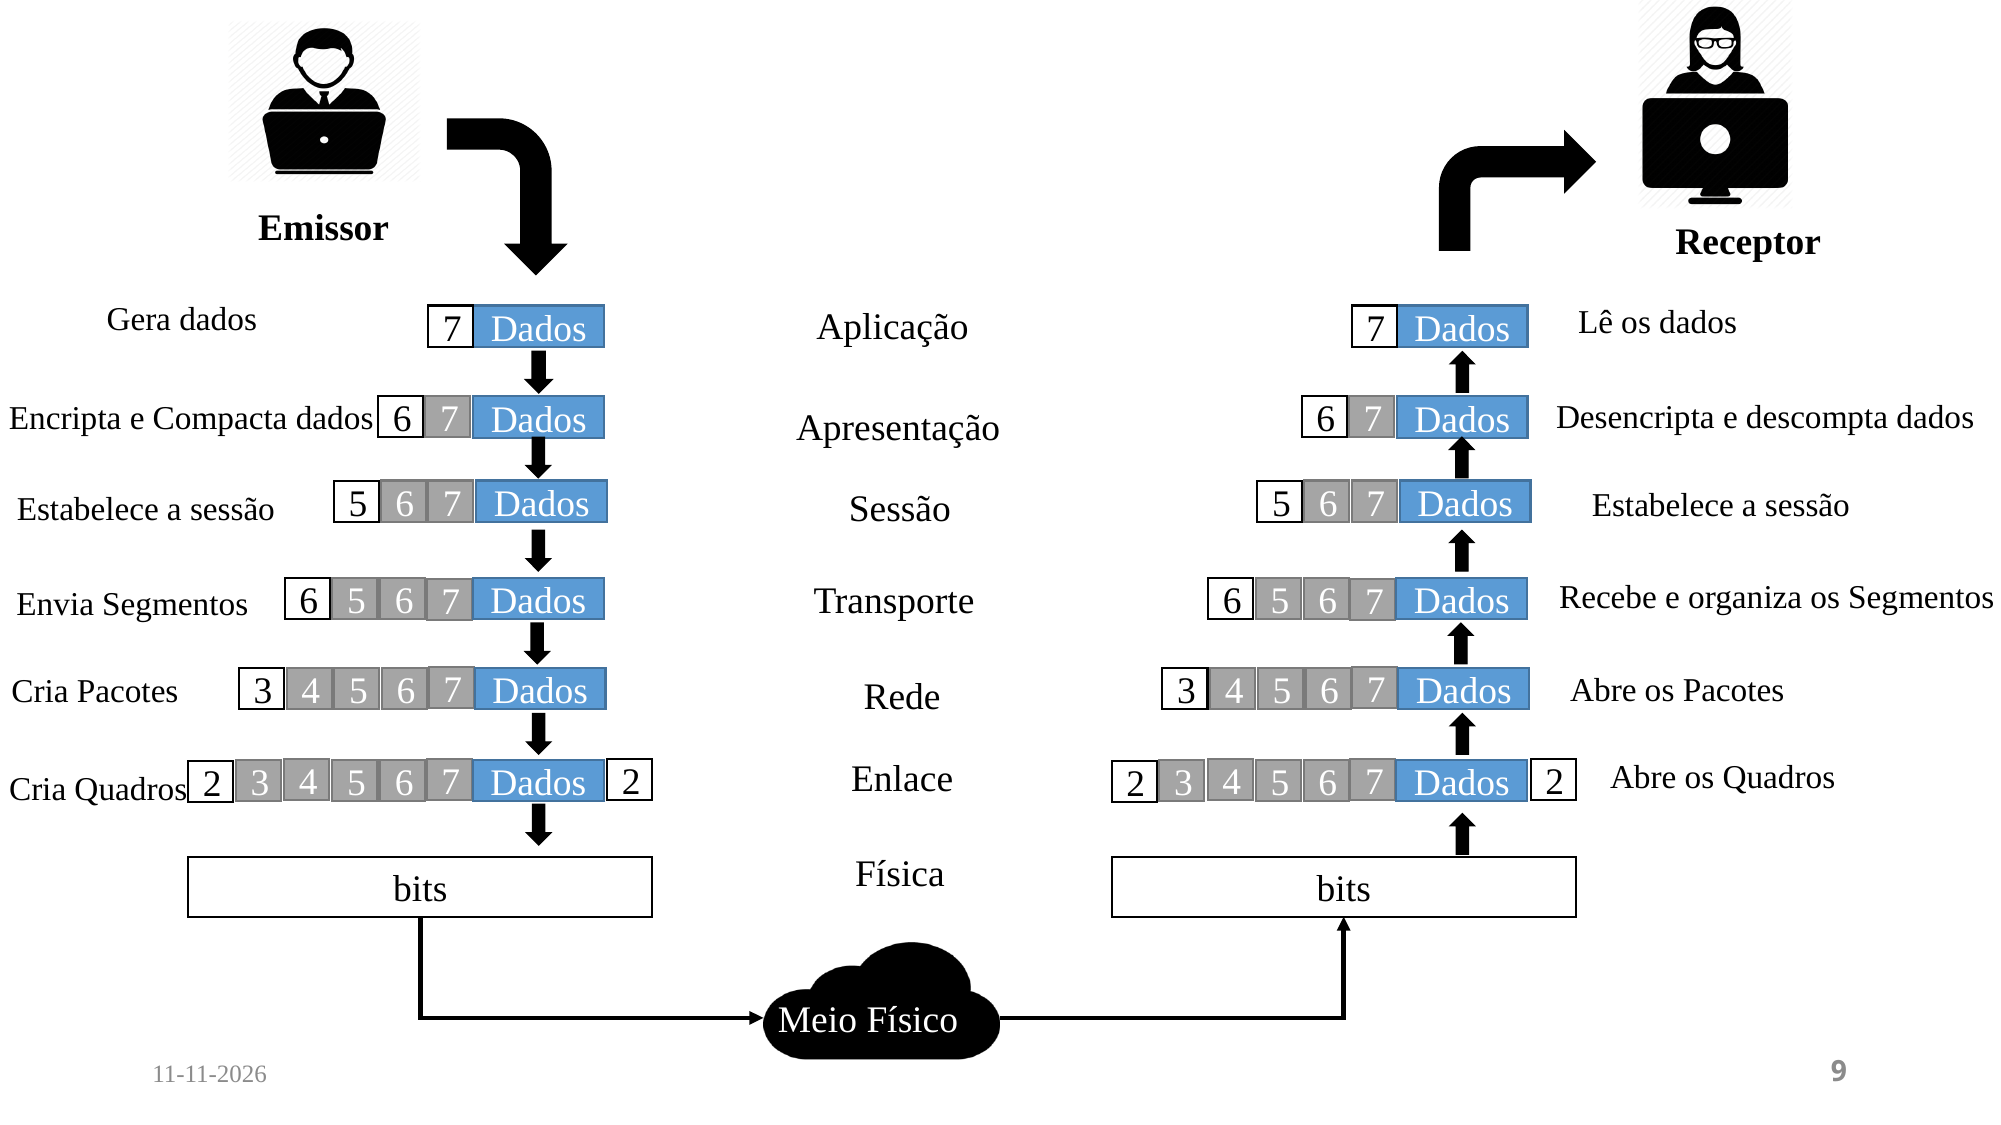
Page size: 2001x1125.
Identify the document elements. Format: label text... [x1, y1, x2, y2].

text_box Encripta e Compacta dados [0, 388, 398, 444]
text_box 6 [1301, 395, 1348, 438]
text_box Enlace [836, 746, 969, 806]
text_box Dados [472, 395, 605, 439]
text_box Recebe e organiza os Segmentos [1544, 567, 2000, 623]
text_box Estabelece a sessão [1577, 476, 1866, 531]
text_box 6 [1303, 577, 1350, 620]
text_box 4 [283, 758, 330, 801]
text_box [523, 350, 554, 394]
text_box bits [187, 856, 540, 918]
text_box 3 [235, 759, 282, 802]
text_box 5 [1256, 480, 1303, 523]
text_box 5 [331, 759, 379, 802]
text_box 6 [1303, 479, 1350, 523]
text_box Dados [472, 759, 605, 802]
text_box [540, 795, 643, 1125]
text_box Dados [472, 577, 605, 620]
text_box 2 [606, 758, 653, 801]
text_box 7 [426, 758, 473, 801]
text_box Dados [474, 667, 607, 710]
text_box 7 [1348, 395, 1395, 438]
text_box 3 [1161, 667, 1209, 710]
text_box bits [1111, 856, 1577, 918]
text_box 6 [379, 577, 426, 620]
text_box 2 [1530, 758, 1577, 801]
text_box Dados [1395, 759, 1528, 802]
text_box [999, 916, 1344, 1019]
text_box 6 [1303, 759, 1350, 802]
text_box Aplicação [801, 294, 984, 354]
text_box 3 [238, 667, 285, 710]
text_box 4 [1207, 758, 1254, 801]
text_box Rede [848, 664, 956, 725]
text_box Transporte [798, 568, 990, 629]
text_box Receptor [1660, 209, 1837, 270]
text_box Física [840, 841, 960, 902]
text_box 7 [1351, 304, 1398, 348]
text_box 7 [1351, 479, 1398, 523]
text_box [1438, 129, 1597, 251]
text_box 7 [427, 479, 474, 523]
text_box 2 [1111, 760, 1158, 803]
picture [1637, 0, 1793, 209]
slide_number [137, 1042, 540, 1103]
text_box Envia Segmentos [1, 574, 264, 630]
text_box 7 [1349, 758, 1396, 801]
text_box Abre os Quadros [1595, 747, 1851, 803]
picture [227, 20, 421, 182]
text_box Dados [1399, 479, 1532, 523]
text_box Apresentação [781, 395, 1016, 456]
text_box Gera dados [91, 290, 273, 345]
text_box [1446, 528, 1477, 573]
text_box Lê os dados [1563, 292, 1753, 348]
text_box 2 [203, 760, 234, 803]
text_box [446, 118, 568, 276]
text_box bits [643, 856, 653, 918]
text_box [523, 529, 554, 573]
text_box 7 [426, 578, 473, 621]
text_box 7 [1351, 666, 1398, 709]
text_box 5 [1255, 577, 1302, 620]
text_box [1447, 812, 1478, 856]
text_box [1447, 350, 1478, 394]
text_box 7 [424, 395, 471, 438]
text_box Estabelece a sessão [2, 479, 291, 535]
text_box 6 [381, 667, 428, 710]
text_box Dados [475, 479, 608, 523]
text_box 6 [1304, 667, 1352, 710]
text_box Desencripta e descompta dados [1541, 387, 1999, 443]
text_box Dados [1395, 577, 1528, 620]
text_box 5 [333, 667, 380, 710]
text_box Dados [474, 304, 605, 348]
text_box [1447, 711, 1478, 756]
text_box [523, 436, 554, 480]
text_box 6 [1207, 577, 1254, 620]
text_box Dados [1397, 667, 1530, 710]
text_box 7 [428, 666, 475, 709]
text_box 7 [1349, 578, 1396, 621]
text_box 3 [1158, 759, 1205, 802]
text_box 6 [398, 395, 424, 438]
text_box Emissor [243, 195, 405, 256]
text_box 5 [1255, 759, 1302, 802]
text_box Cria Pacotes [0, 661, 194, 717]
text_box [1445, 621, 1476, 665]
text_box 6 [284, 577, 331, 620]
text_box [523, 803, 540, 847]
picture [763, 907, 1000, 1094]
text_box 7 [427, 304, 474, 348]
text_box Sessão [834, 476, 966, 536]
text_box [1446, 435, 1477, 479]
text_box 6 [379, 759, 426, 802]
slide_number 9 [1412, 1042, 1863, 1103]
text_box 4 [1209, 667, 1256, 710]
text_box Dados [1398, 304, 1529, 348]
text_box [522, 621, 553, 666]
text_box 6 [380, 479, 427, 523]
text_box Abre os Pacotes [1555, 660, 1800, 716]
text_box Dados [1396, 395, 1529, 439]
text_box 4 [286, 667, 333, 710]
text_box [523, 712, 554, 756]
text_box 5 [1257, 667, 1304, 710]
text_box Cria Quadros [0, 759, 203, 815]
text_box 5 [331, 577, 379, 620]
text_box 5 [333, 480, 380, 523]
